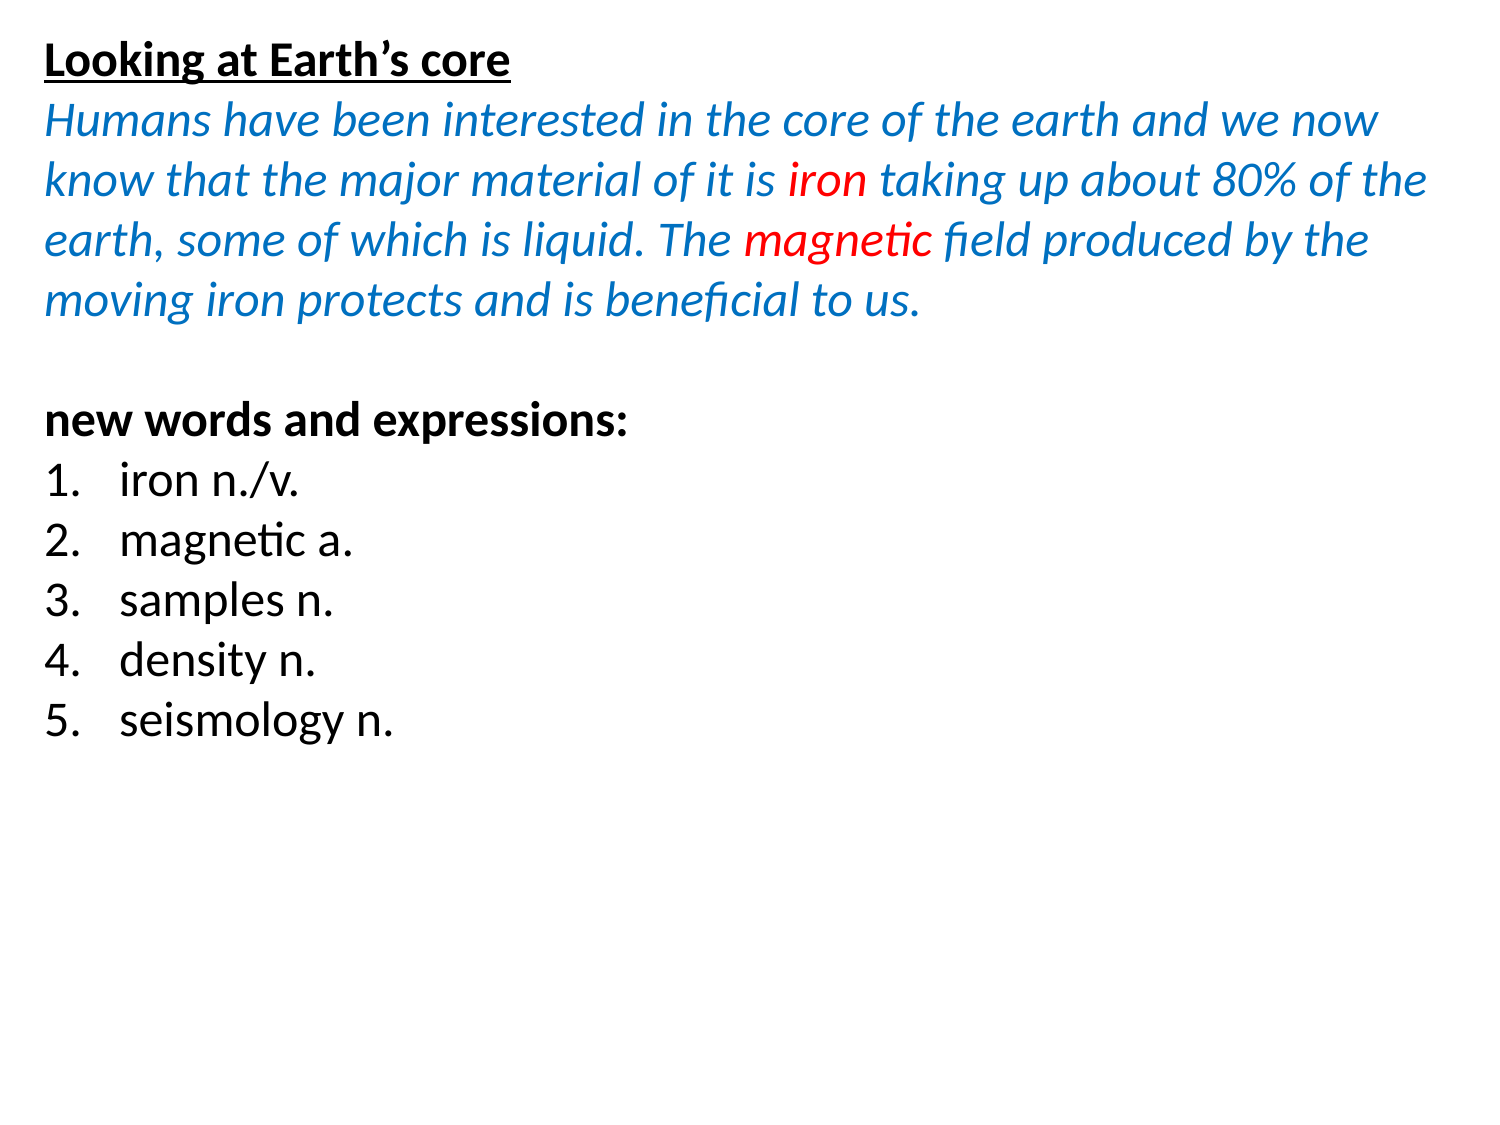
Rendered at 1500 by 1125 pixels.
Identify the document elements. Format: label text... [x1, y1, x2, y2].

text_box Looking at Earth’s core Humans have been interested in the core of the earth and we now know that the major material of it is iron taking up about 80% of the earth, some of which is liquid. The magnetic field produced by the moving iron protects and is beneficial to us. new words and expressions: iron n./v. magnetic a. samples n. density n. seismology n. [29, 19, 1459, 814]
